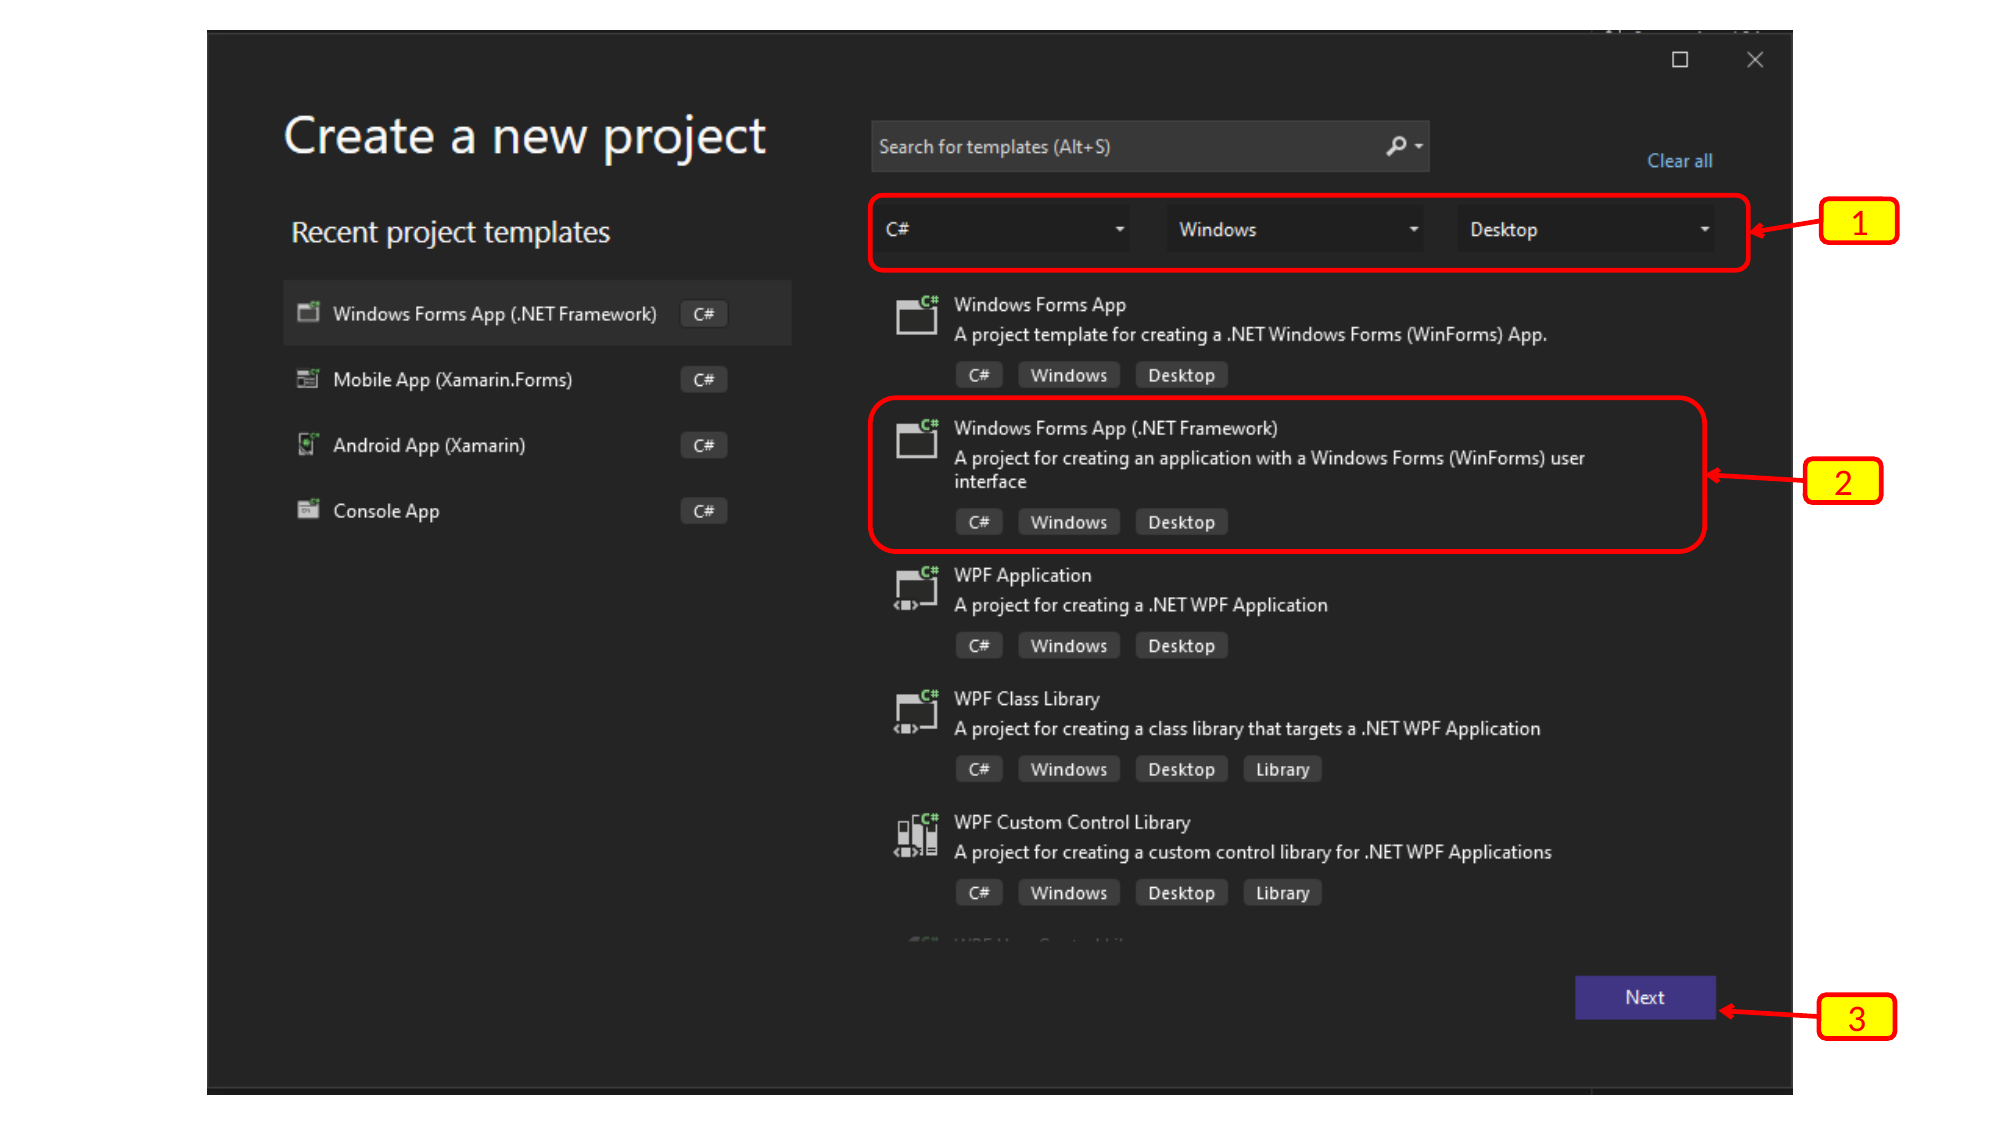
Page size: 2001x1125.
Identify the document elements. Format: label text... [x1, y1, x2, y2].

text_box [1748, 220, 1822, 233]
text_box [1718, 1010, 1819, 1017]
picture [207, 30, 1793, 1095]
text_box 3 [1817, 993, 1897, 1040]
text_box 2 [1804, 457, 1883, 504]
text_box 1 [1820, 197, 1899, 244]
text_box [1704, 474, 1806, 481]
